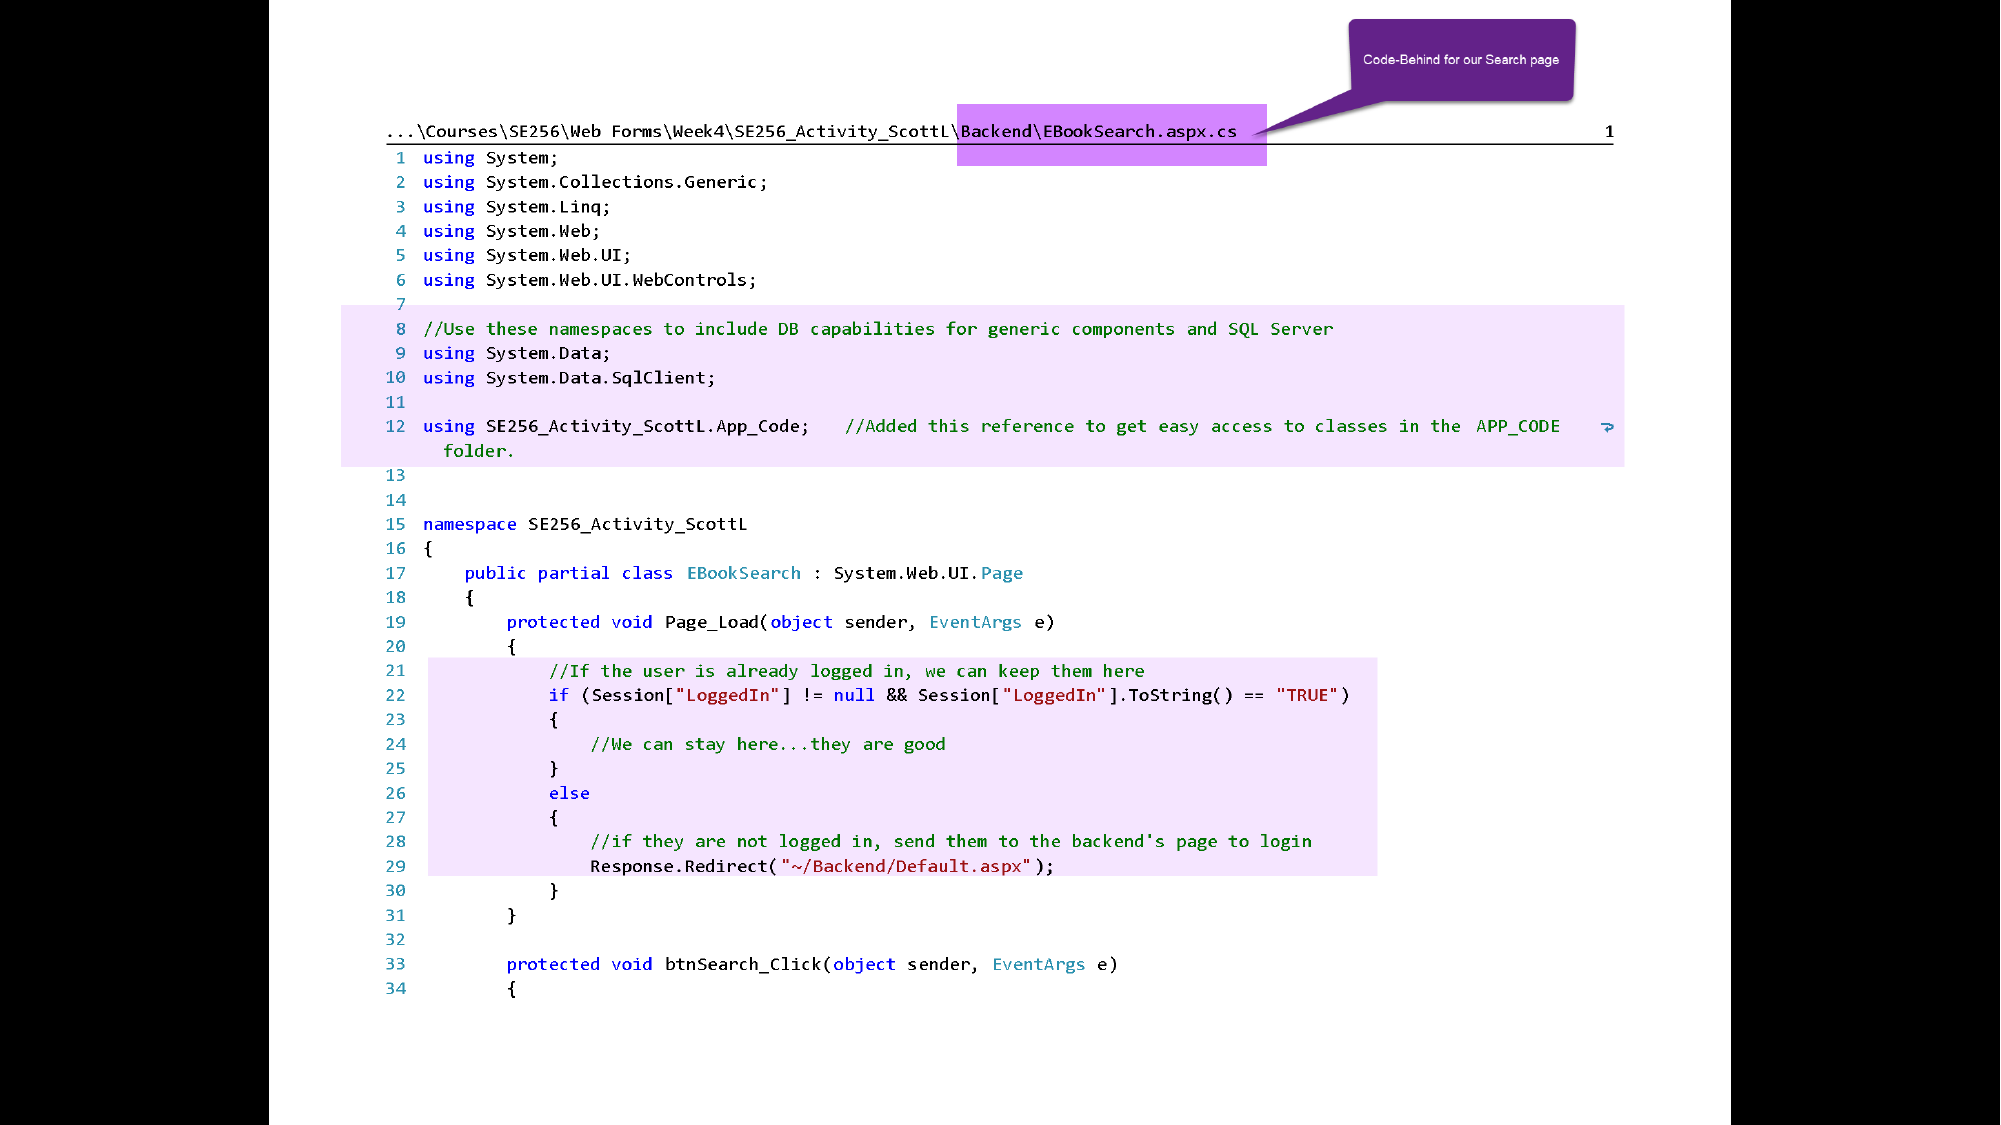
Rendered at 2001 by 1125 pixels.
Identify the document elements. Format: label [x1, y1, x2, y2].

picture [269, 0, 1731, 1125]
